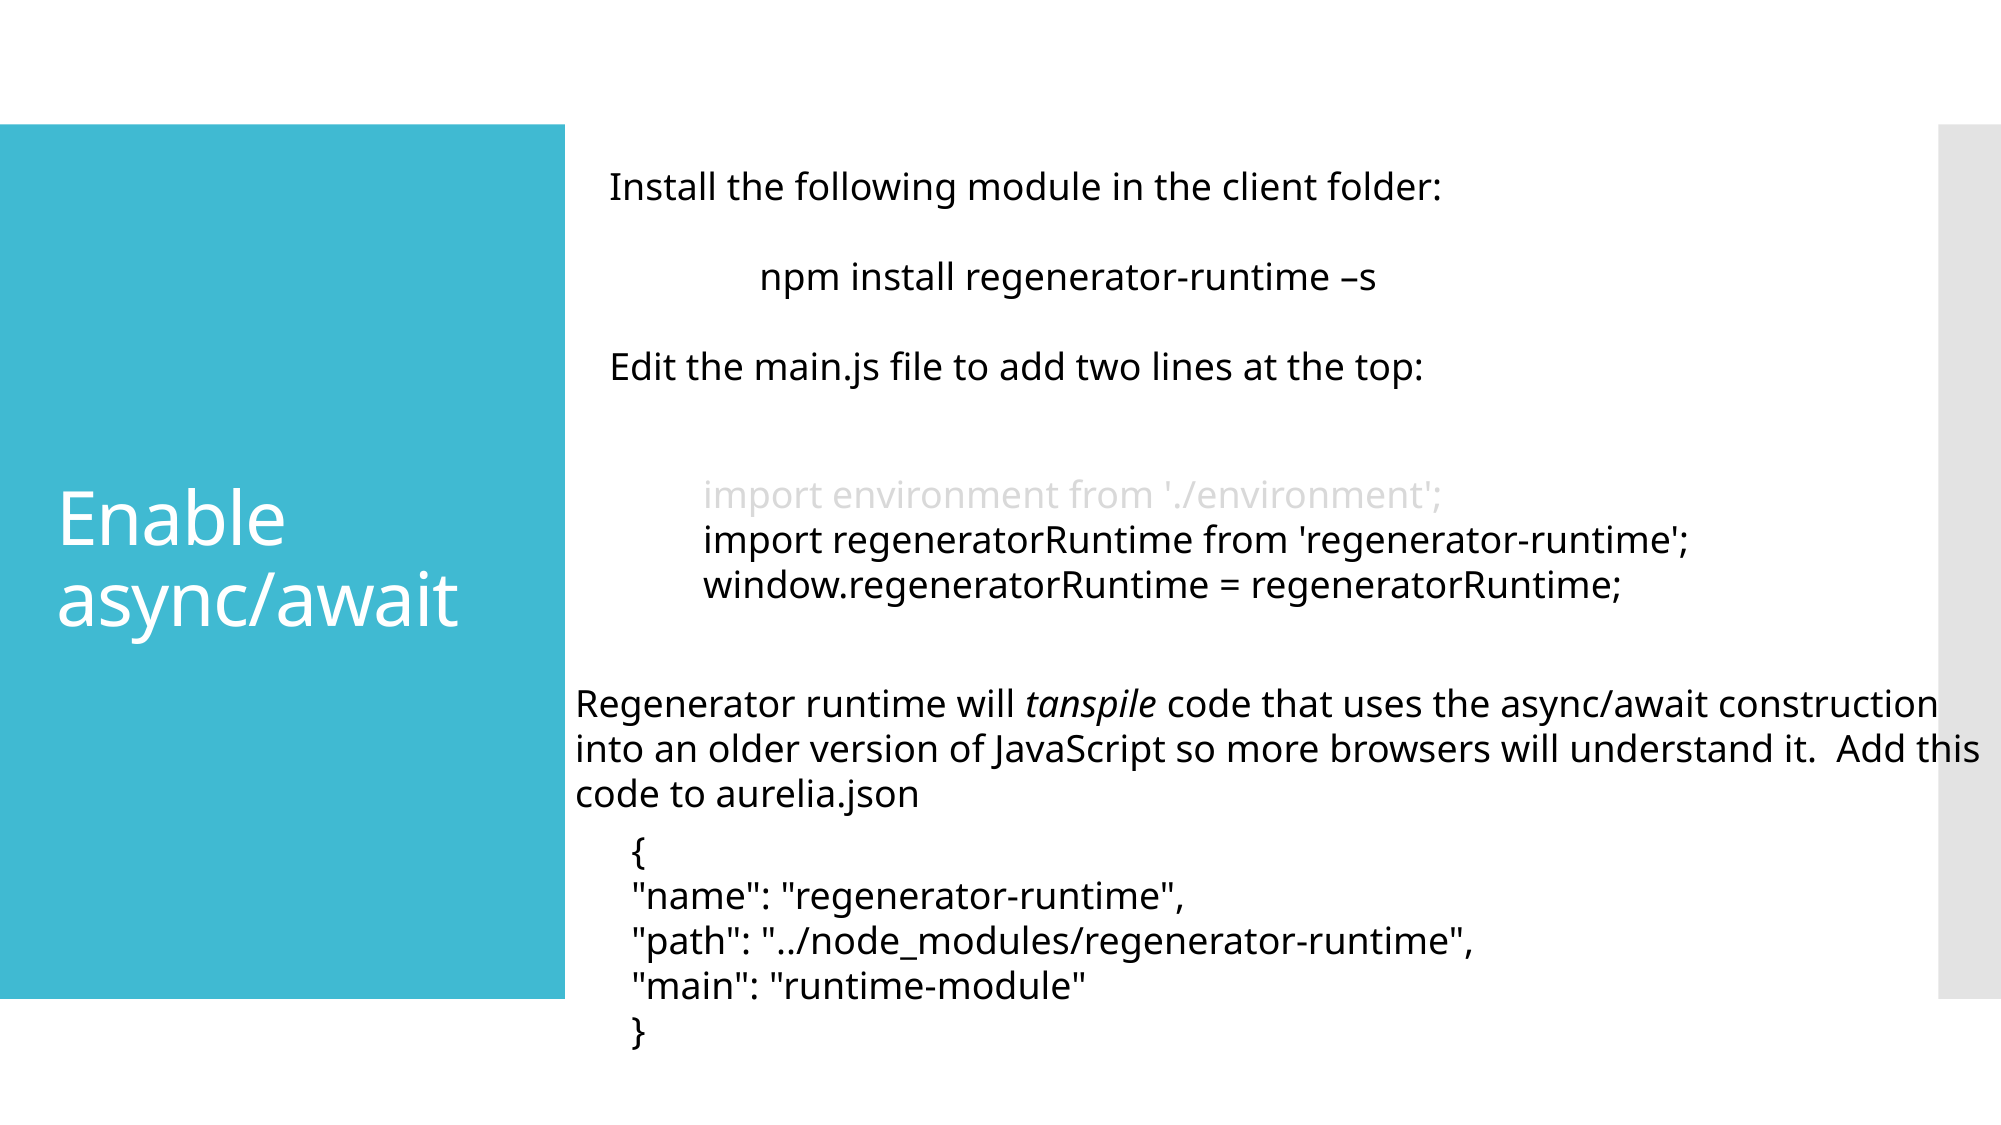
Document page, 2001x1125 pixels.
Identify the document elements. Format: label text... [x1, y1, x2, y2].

text_box Install the following module in the client folder: npm install regenerator-runtime –s Edit the main.js file to add two lines at the top: [594, 155, 1458, 486]
title Enable async/await [41, 184, 525, 940]
text_box Regenerator runtime will tanspile code that uses the async/await construction into an older version of JavaScript so more browsers will understand it. Add this code to aurelia.json [560, 672, 1997, 823]
text_box { "name": "regenerator-runtime", "path": "../node_modules/regenerator-runtime", "main": "runtime-module" } [616, 819, 1490, 1104]
text_box import environment from './environment'; import regeneratorRuntime from 'regenerator-runtime'; window.regeneratorRuntime = regeneratorRuntime; [688, 463, 1705, 613]
